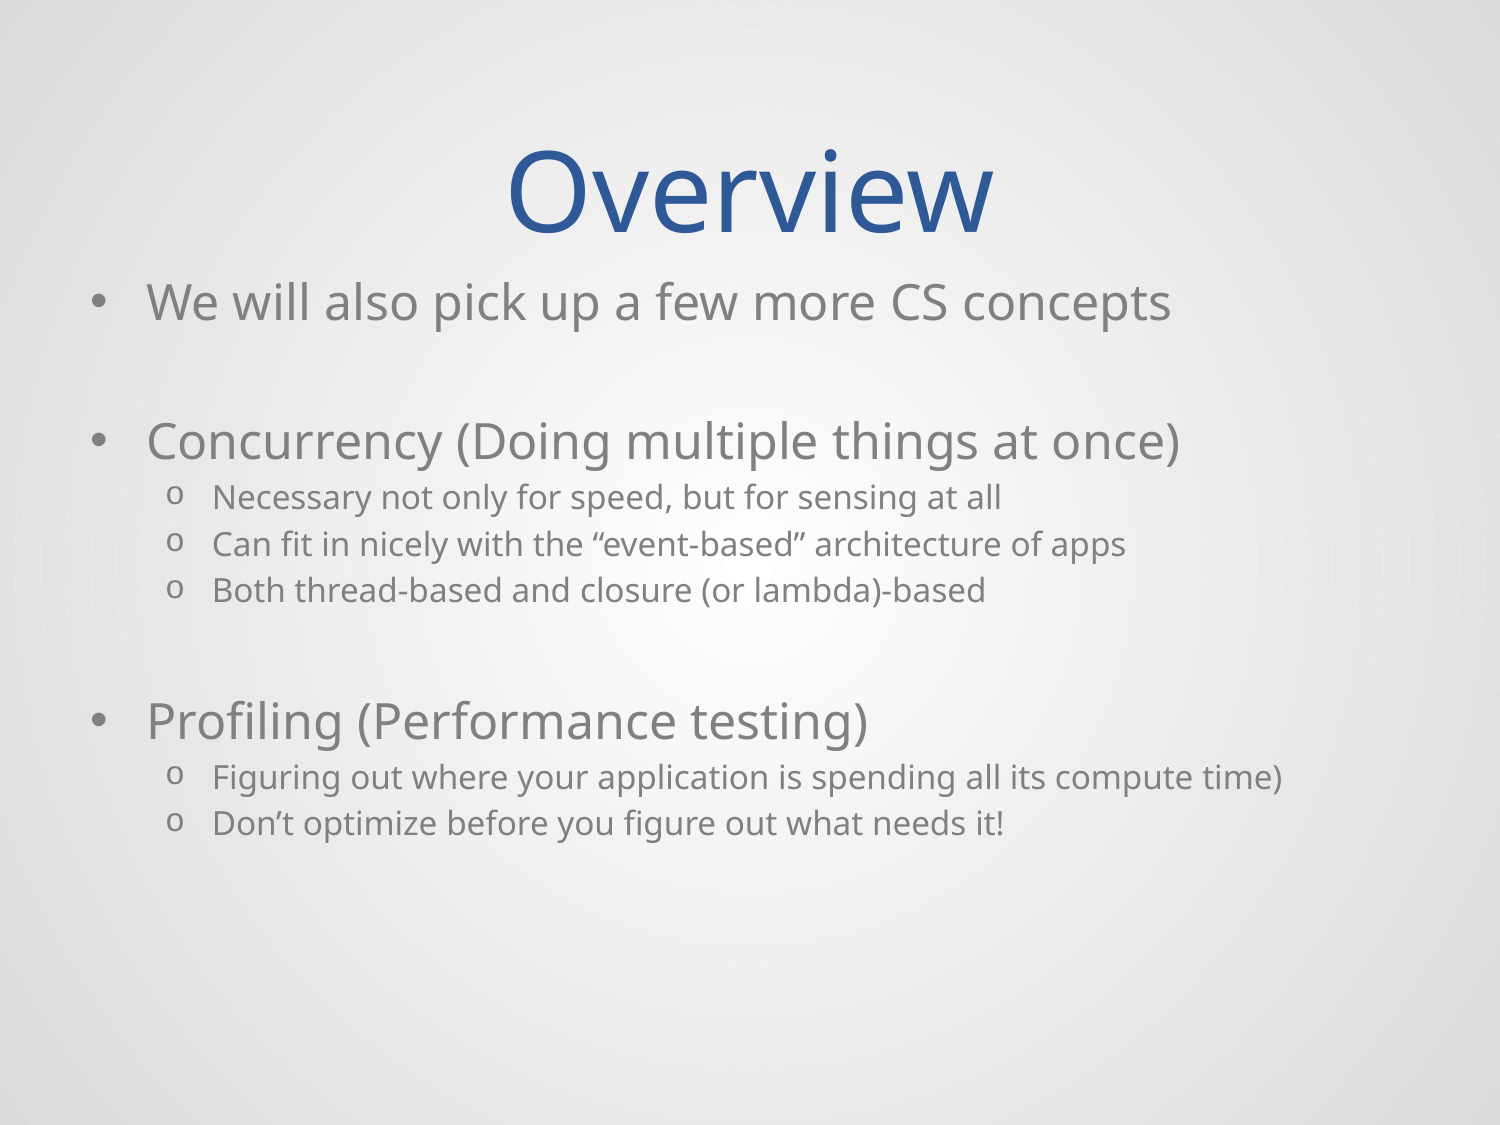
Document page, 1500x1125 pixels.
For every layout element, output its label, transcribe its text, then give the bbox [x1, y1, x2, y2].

title Overview [75, 0, 1425, 262]
list We will also pick up a few more CS concepts Concurrency (Doing multiple things at once) Necessary not only for speed, but for sensing at all Can fit in nicely with the “event-based” architecture of apps Both thread-based and closure (or lambda)-based Profiling (Performance testing) Figuring out where your application is spending all its compute time) Don’t optimize before you figure out what needs it! [75, 262, 1425, 1005]
